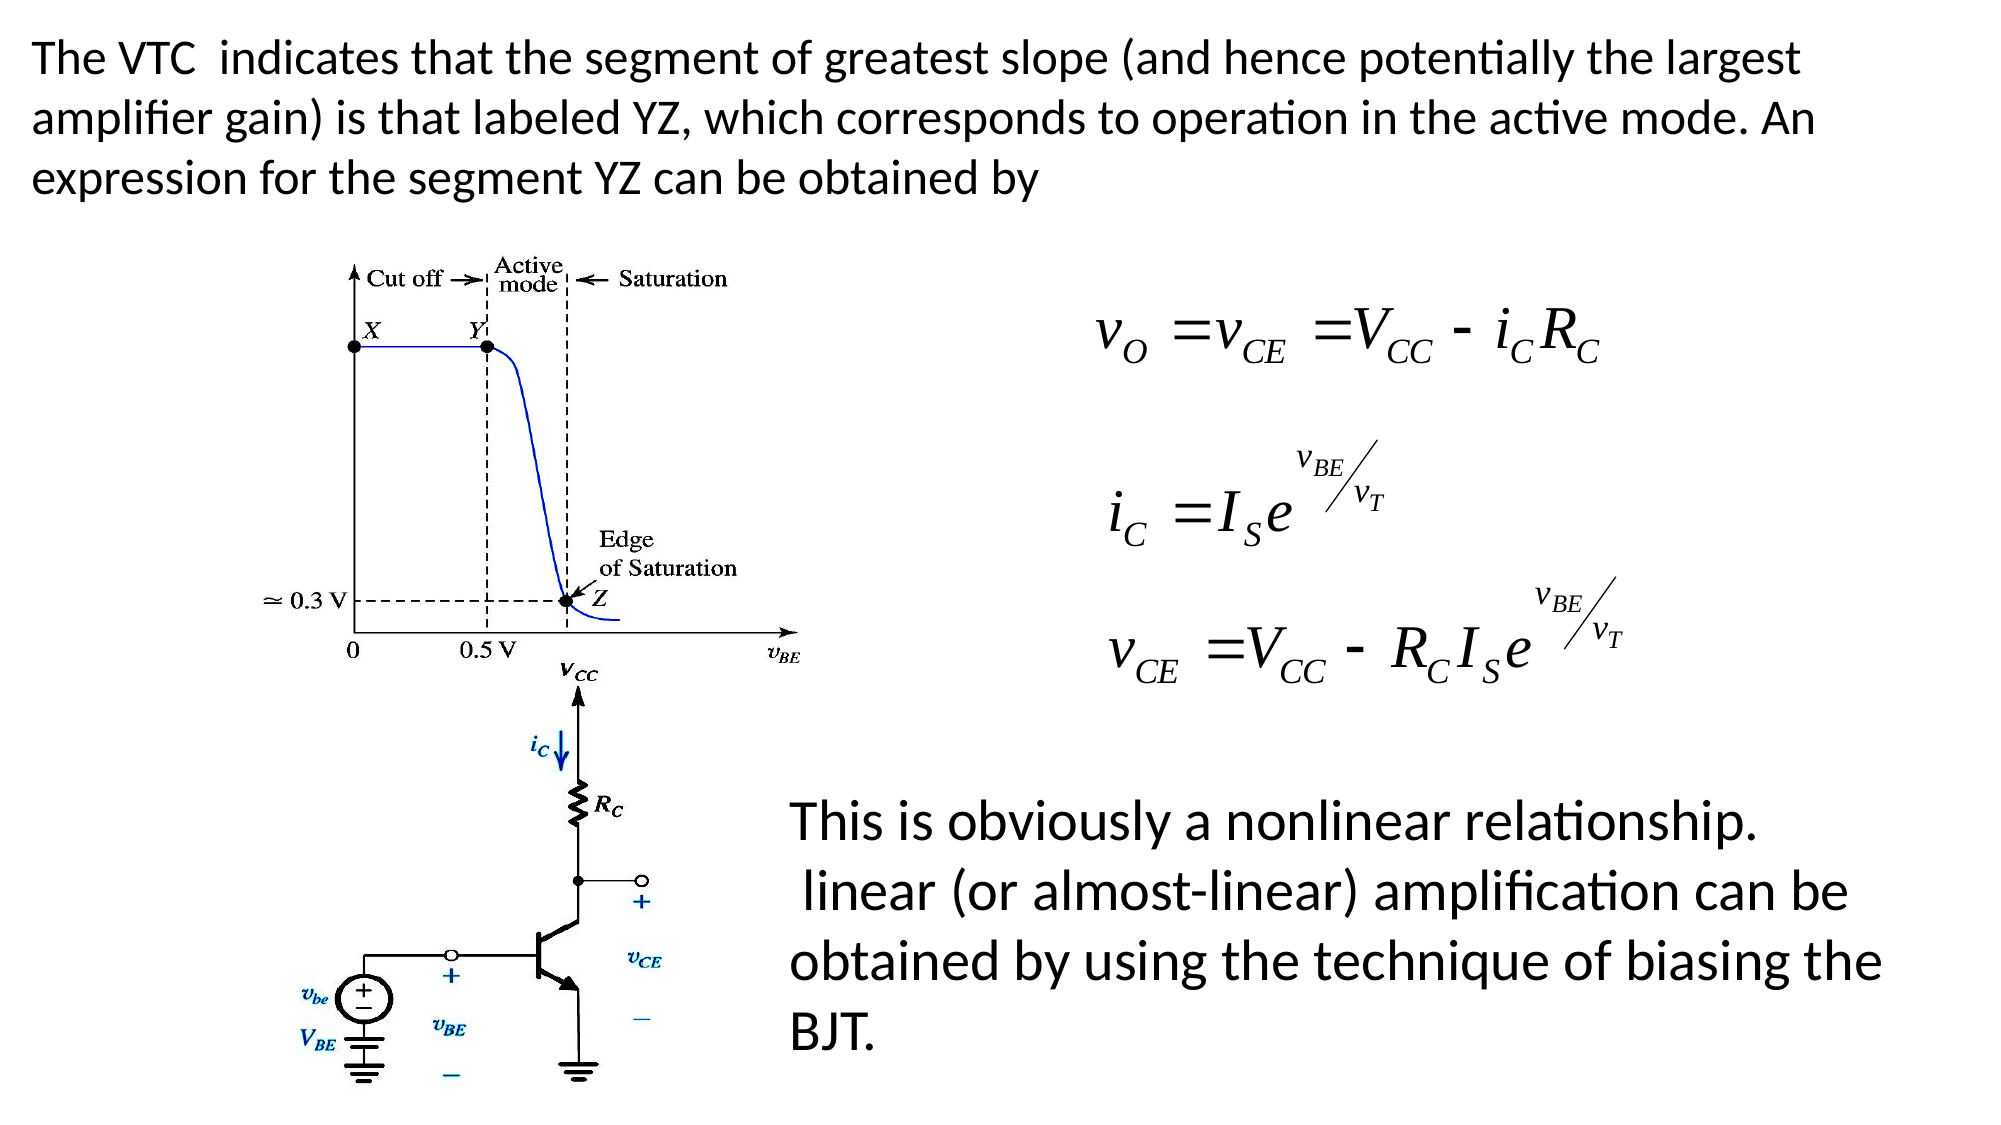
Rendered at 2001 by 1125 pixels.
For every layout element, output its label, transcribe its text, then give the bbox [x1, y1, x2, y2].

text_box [1087, 287, 1615, 379]
text_box The VTC indicates that the segment of greatest slope (and hence potentially the largest amplifier gain) is that labeled YZ, which corresponds to operation in the active mode. An expression for the segment YZ can be obtained by [16, 17, 1948, 213]
text_box This is obviously a nonlinear relationship. linear (or almost-linear) amplification can be obtained by using the technique of biasing the BJT. [774, 774, 1981, 1070]
picture [249, 237, 800, 1100]
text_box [1099, 424, 1638, 699]
